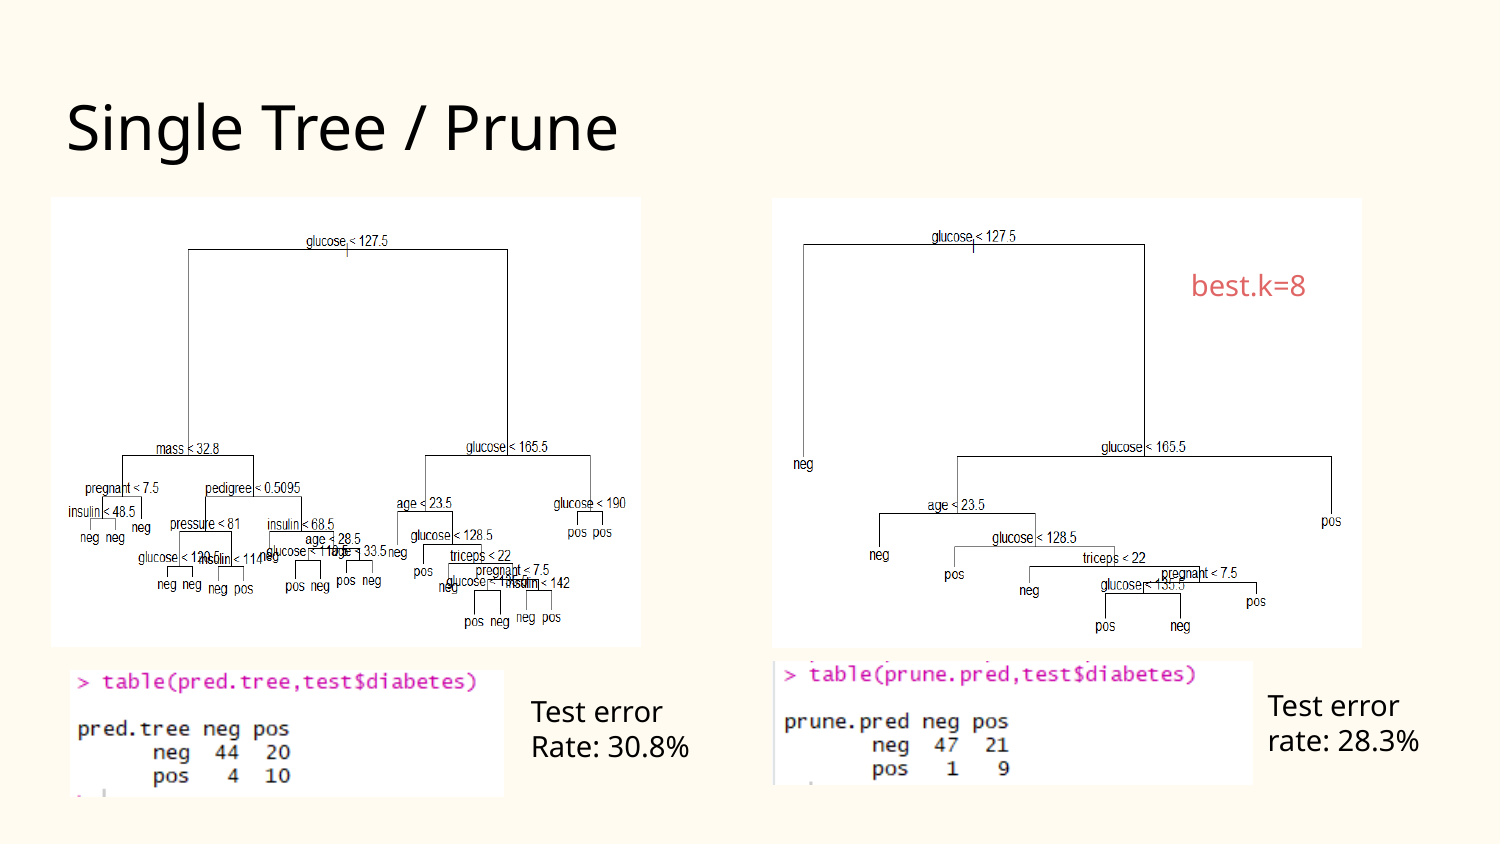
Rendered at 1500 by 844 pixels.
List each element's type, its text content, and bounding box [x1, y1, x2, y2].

picture [772, 660, 1253, 785]
text_box Test error Rate: 30.8% [515, 678, 727, 780]
title Single Tree / Prune [51, 72, 1449, 174]
picture [772, 197, 1362, 649]
picture [50, 196, 641, 647]
picture [70, 669, 505, 797]
text_box Test error rate: 28.3% [1258, 672, 1492, 774]
